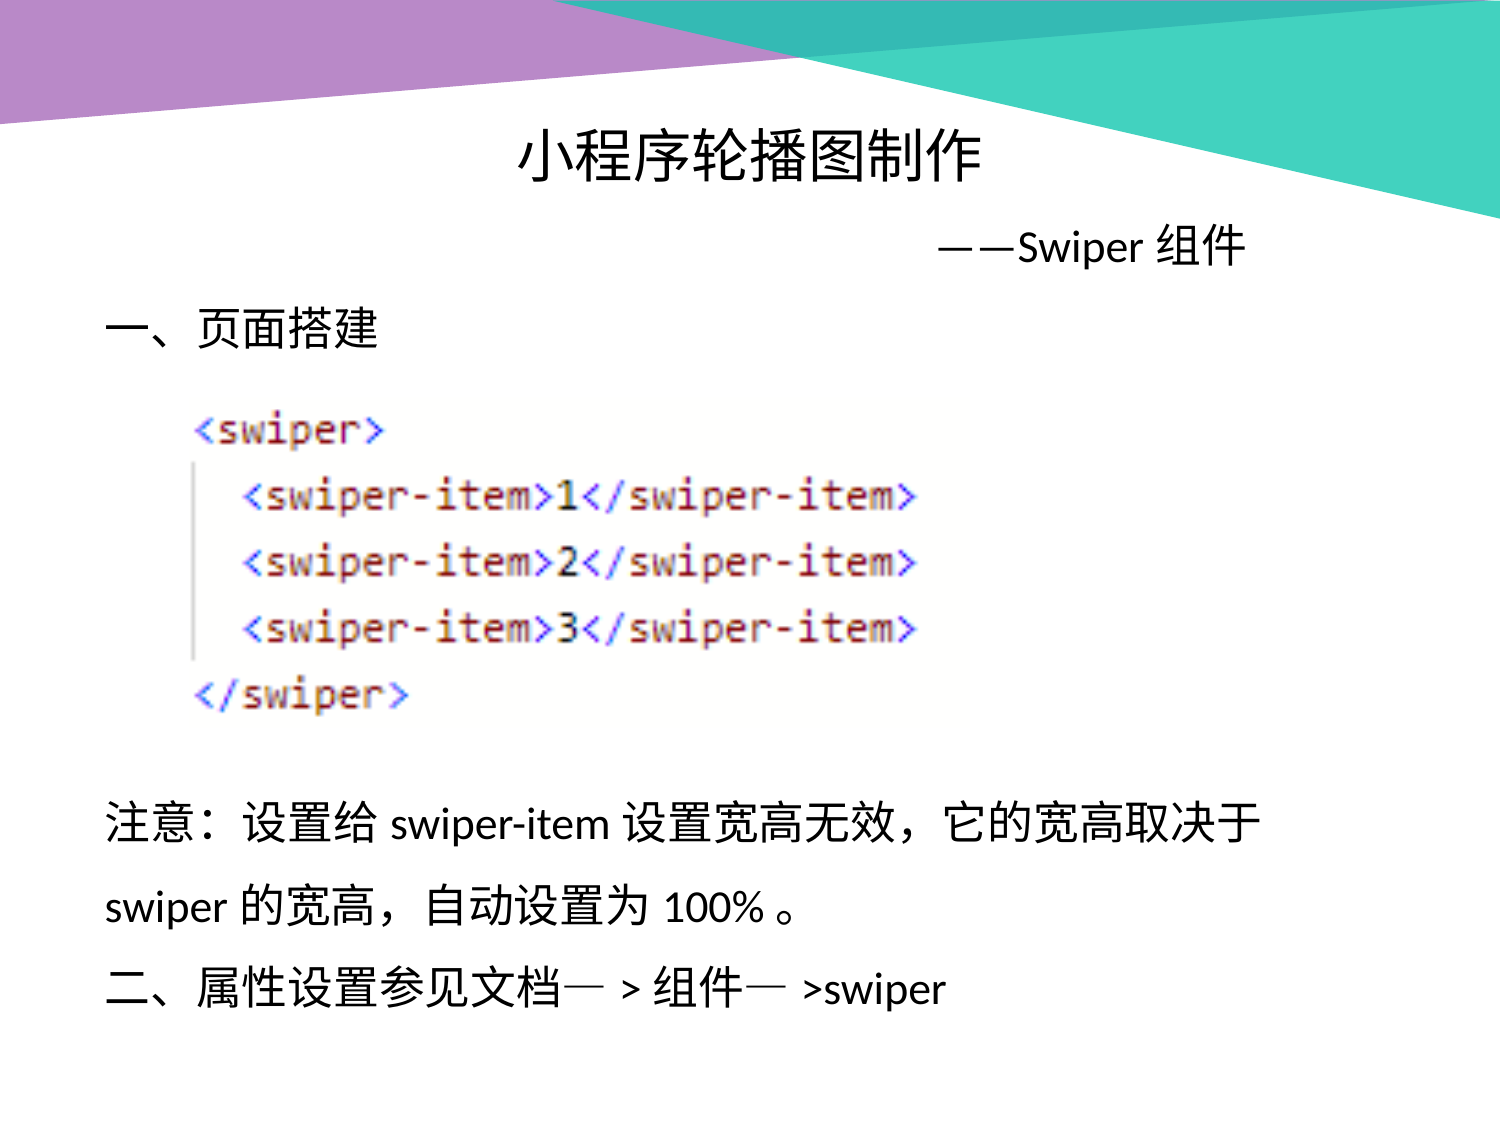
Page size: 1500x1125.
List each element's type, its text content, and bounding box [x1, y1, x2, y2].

text_box 小程序轮播图制作 ——Swiper组件 一、页面搭建 注意：设置给swiper-item设置宽高无效，它的宽高取决于swiper的宽高，自动设置为100%。 二、属性设置参见文档—>组件—>swiper [89, 76, 1411, 1045]
picture [189, 397, 970, 728]
